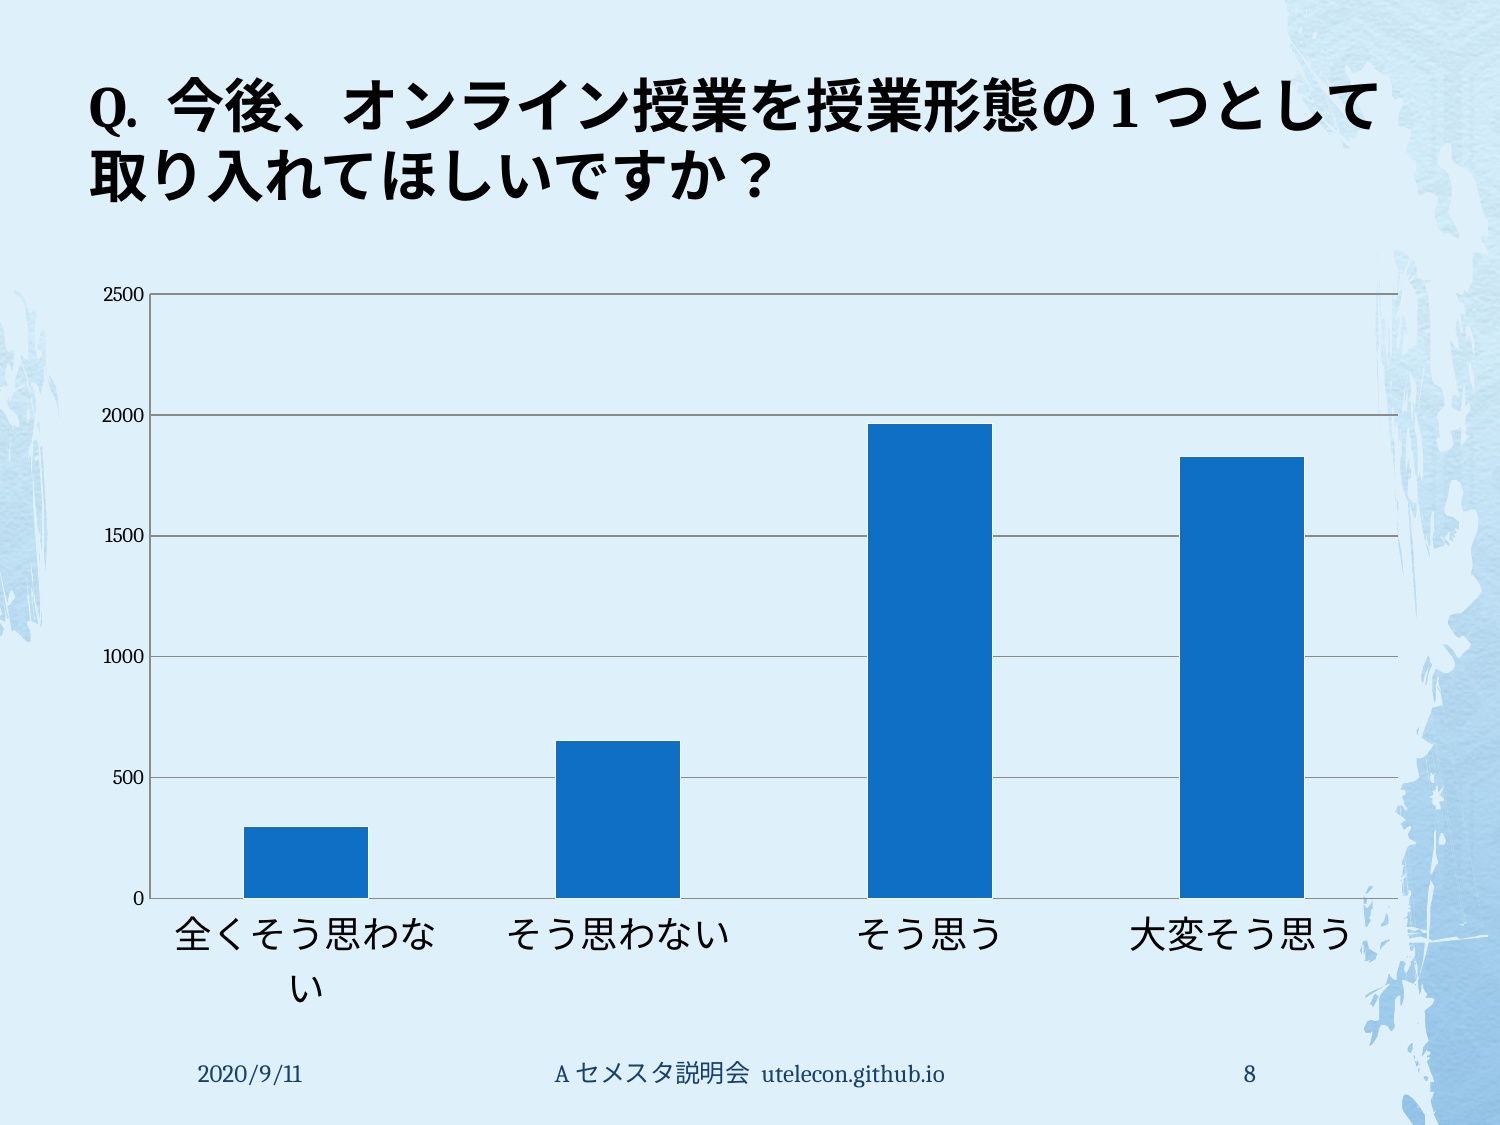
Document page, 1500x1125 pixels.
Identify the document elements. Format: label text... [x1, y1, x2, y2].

footer Aセメスタ説明会 utelecon.github.io [512, 1047, 988, 1103]
slide_number 8 [1074, 1045, 1425, 1103]
title Q. 今後、オンライン授業を授業形態の1つとして取り入れてほしいですか？ [75, 45, 1425, 233]
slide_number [75, 1046, 425, 1103]
chart [74, 266, 1426, 1030]
